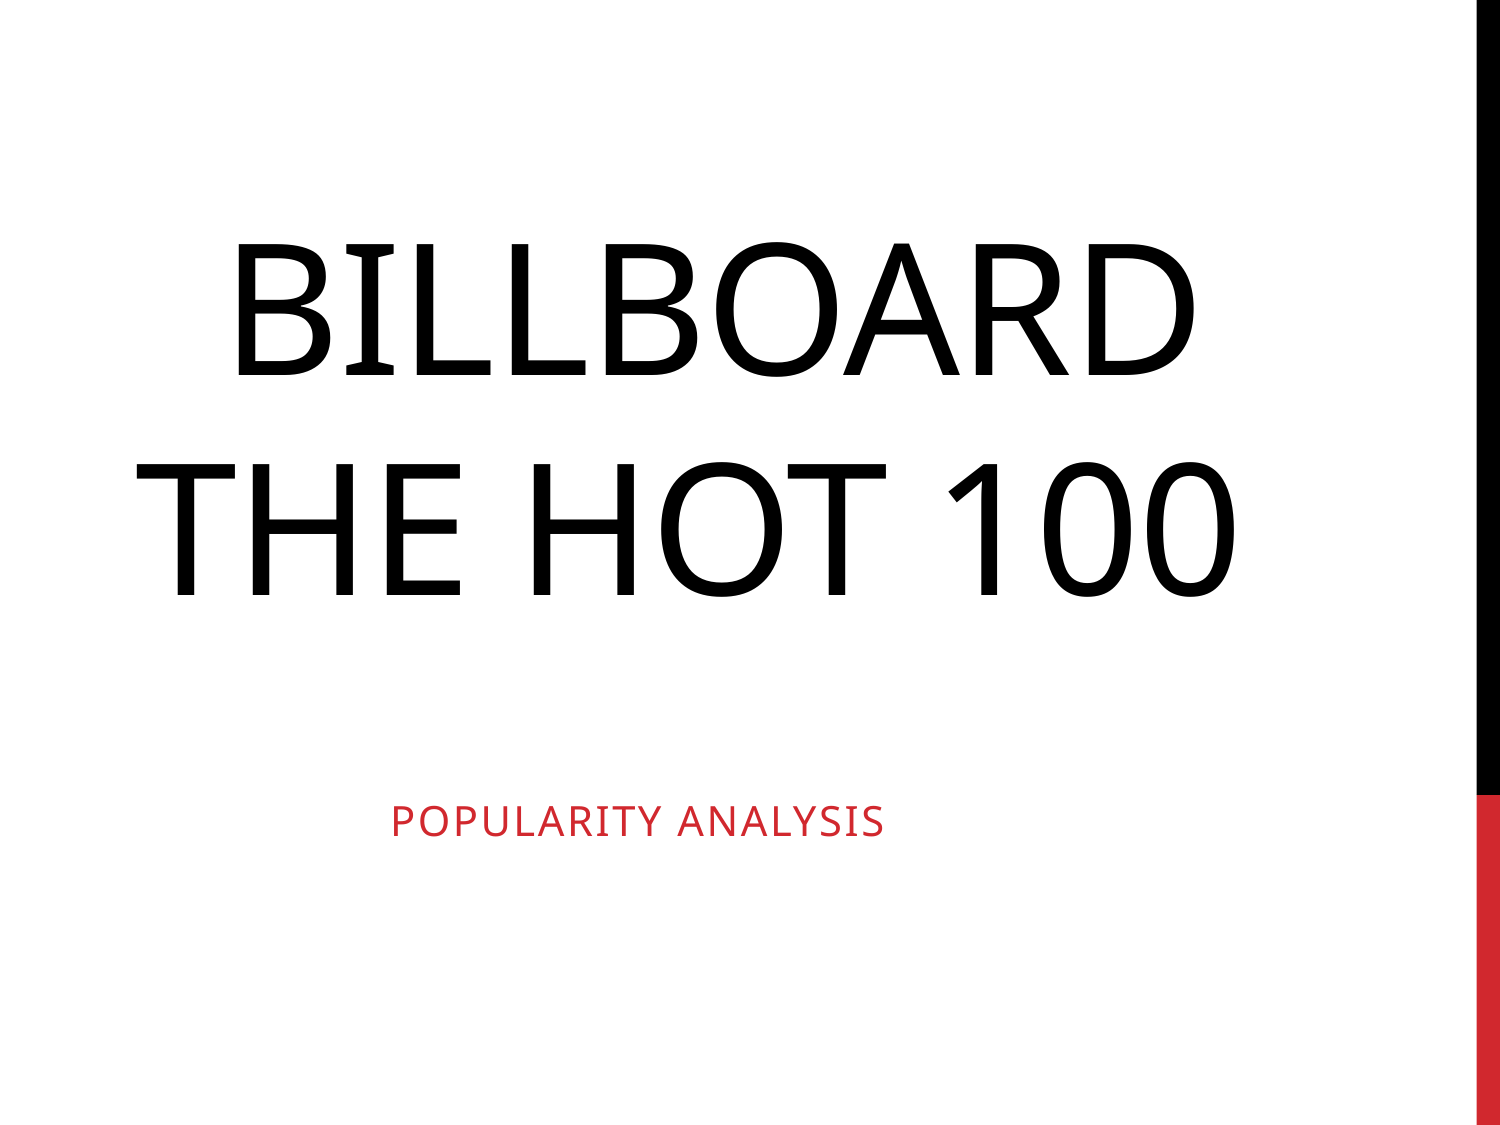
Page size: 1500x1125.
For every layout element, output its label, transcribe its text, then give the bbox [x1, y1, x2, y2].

title Billboard The Hot 100 [75, 37, 1350, 788]
subtitle Popularity analysis [75, 787, 1200, 938]
